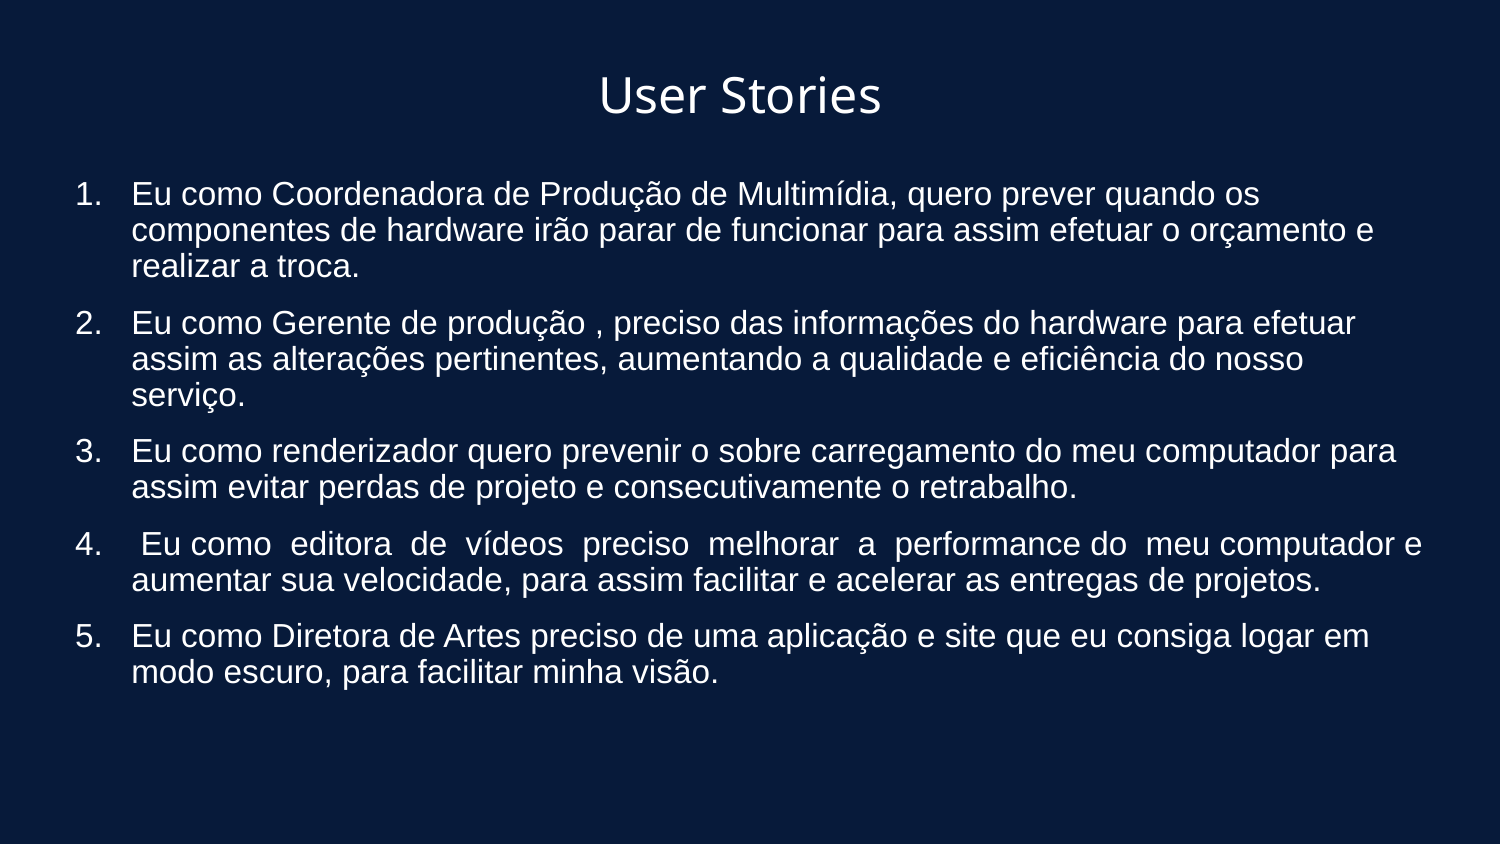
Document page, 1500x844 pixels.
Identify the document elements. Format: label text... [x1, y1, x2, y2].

text_box User Stories [41, 39, 1439, 139]
list Eu como Coordenadora de Produção de Multimídia, quero prever quando os componentes de hardware irão parar de funcionar para assim efetuar o orçamento e realizar a troca. Eu como Gerente de produção , preciso das informações do hardware para efetuar assim as alterações pertinentes, aumentando a qualidade e eficiência do nosso serviço. Eu como renderizador quero prevenir o sobre carregamento do meu computador para assim evitar perdas de projeto e consecutivamente o retrabalho. Eu como editora de vídeos preciso melhorar a performance do meu computador e aumentar sua velocidade, para assim facilitar e acelerar as entregas de projetos. Eu como Diretora de Artes preciso de uma aplicação e site que eu consiga logar em modo escuro, para facilitar minha visão. [75, 177, 1426, 793]
